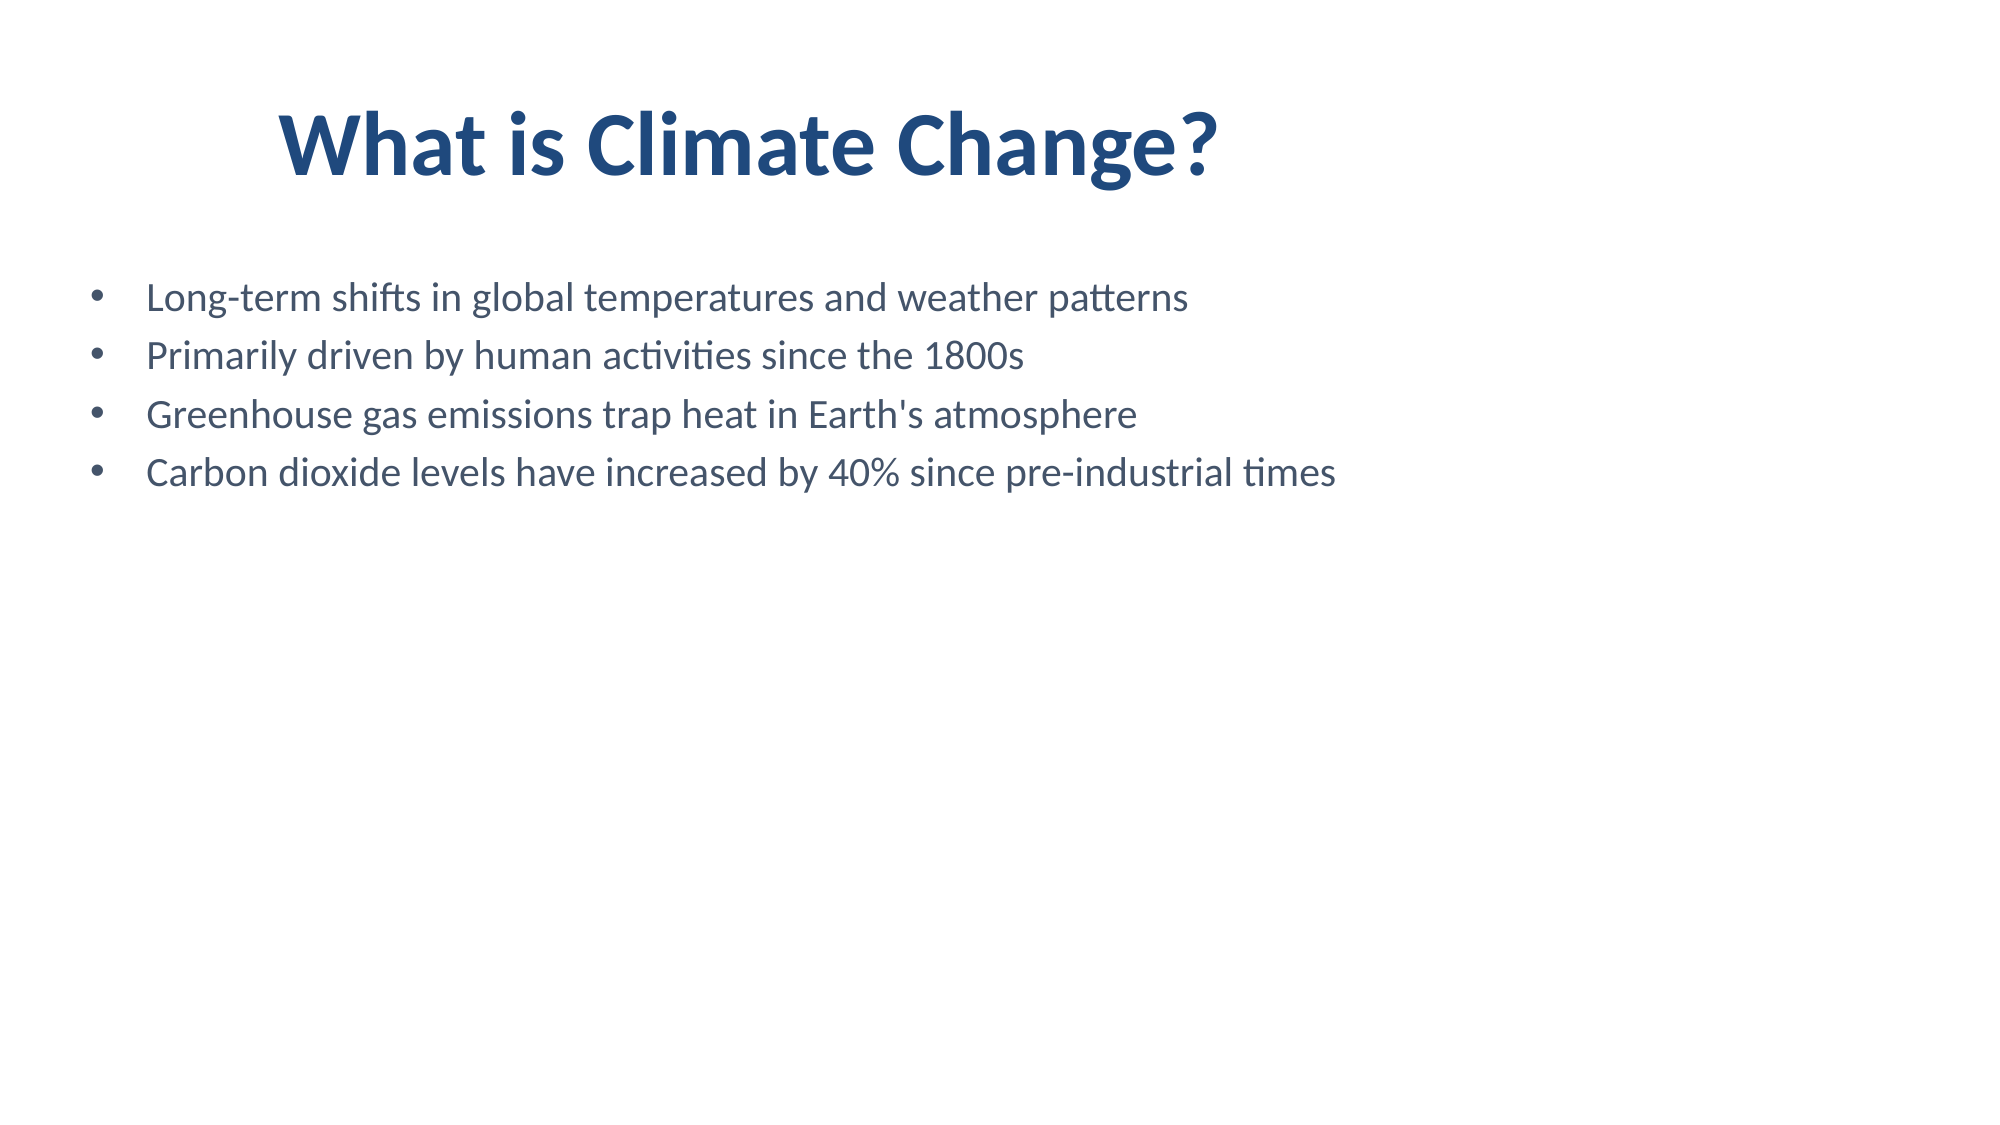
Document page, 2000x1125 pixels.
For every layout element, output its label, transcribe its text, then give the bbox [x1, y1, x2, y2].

list Long-term shifts in global temperatures and weather patterns Primarily driven by human activities since the 1800s Greenhouse gas emissions trap heat in Earth's atmosphere Carbon dioxide levels have increased by 40% since pre-industrial times [75, 262, 1425, 1005]
title What is Climate Change? [75, 45, 1425, 233]
